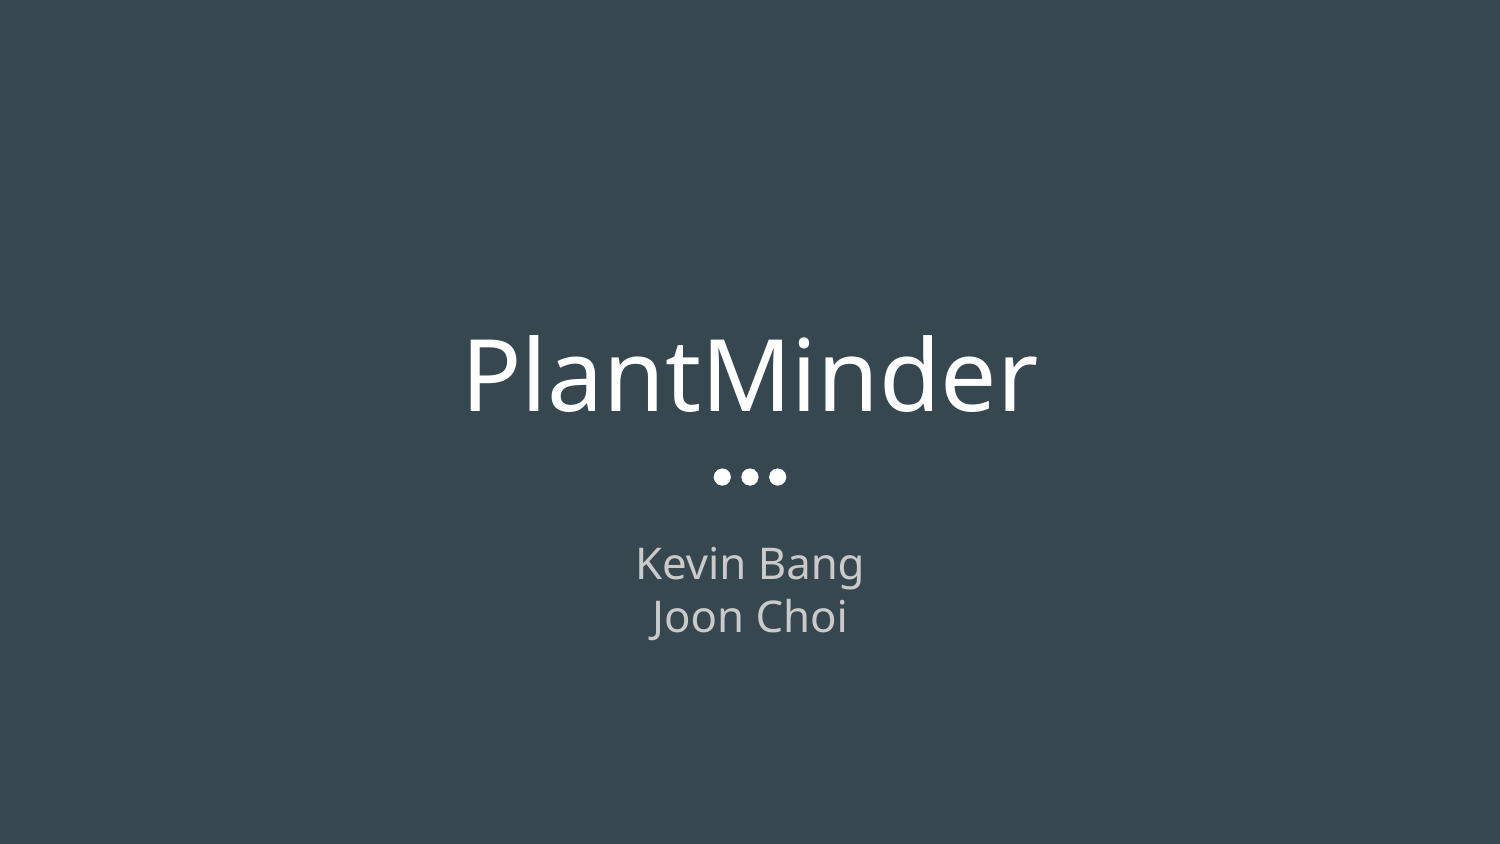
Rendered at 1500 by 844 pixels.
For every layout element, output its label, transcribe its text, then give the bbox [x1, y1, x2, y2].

title PlantMinder [110, 162, 1390, 447]
subtitle Kevin Bang Joon Choi [110, 520, 1390, 651]
